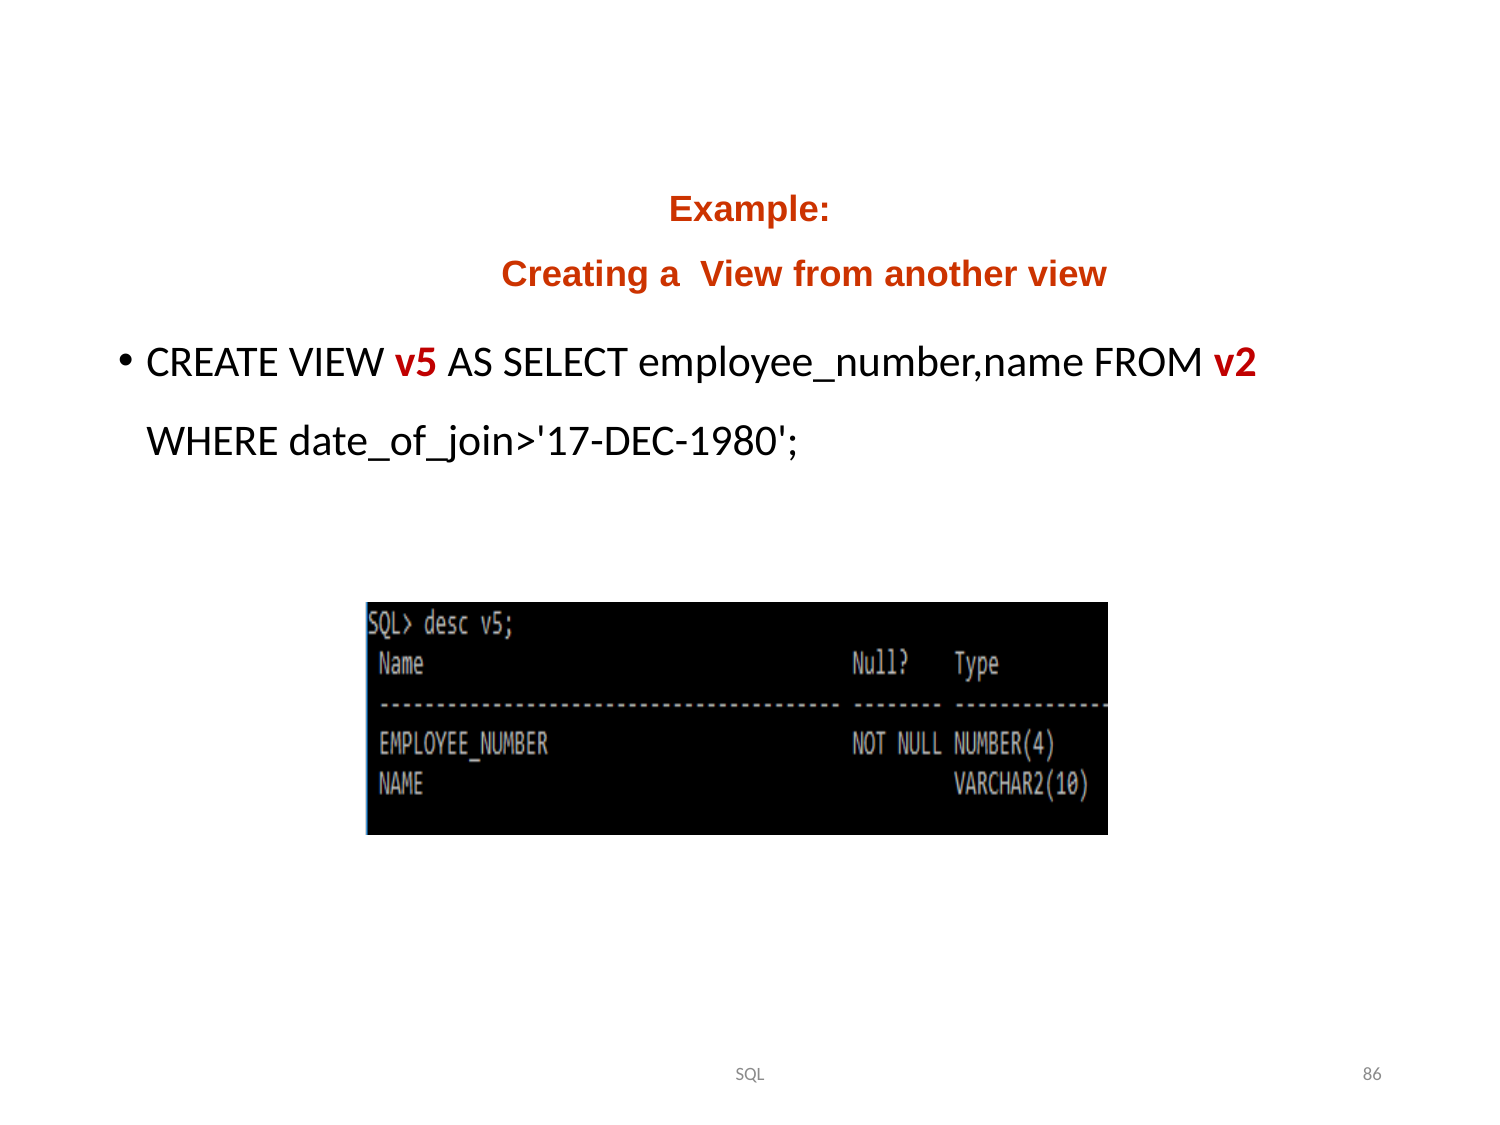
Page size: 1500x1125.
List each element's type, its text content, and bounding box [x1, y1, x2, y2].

title Example: Creating a View from another view [103, 156, 1397, 300]
footer SQL [496, 1042, 1004, 1103]
slide_number 86 [1059, 1042, 1397, 1103]
list CREATE VIEW v5 AS SELECT employee_number,name FROM v2 WHERE date_of_join>'17-DEC-1980'; [103, 300, 1397, 1014]
picture [365, 602, 1108, 835]
